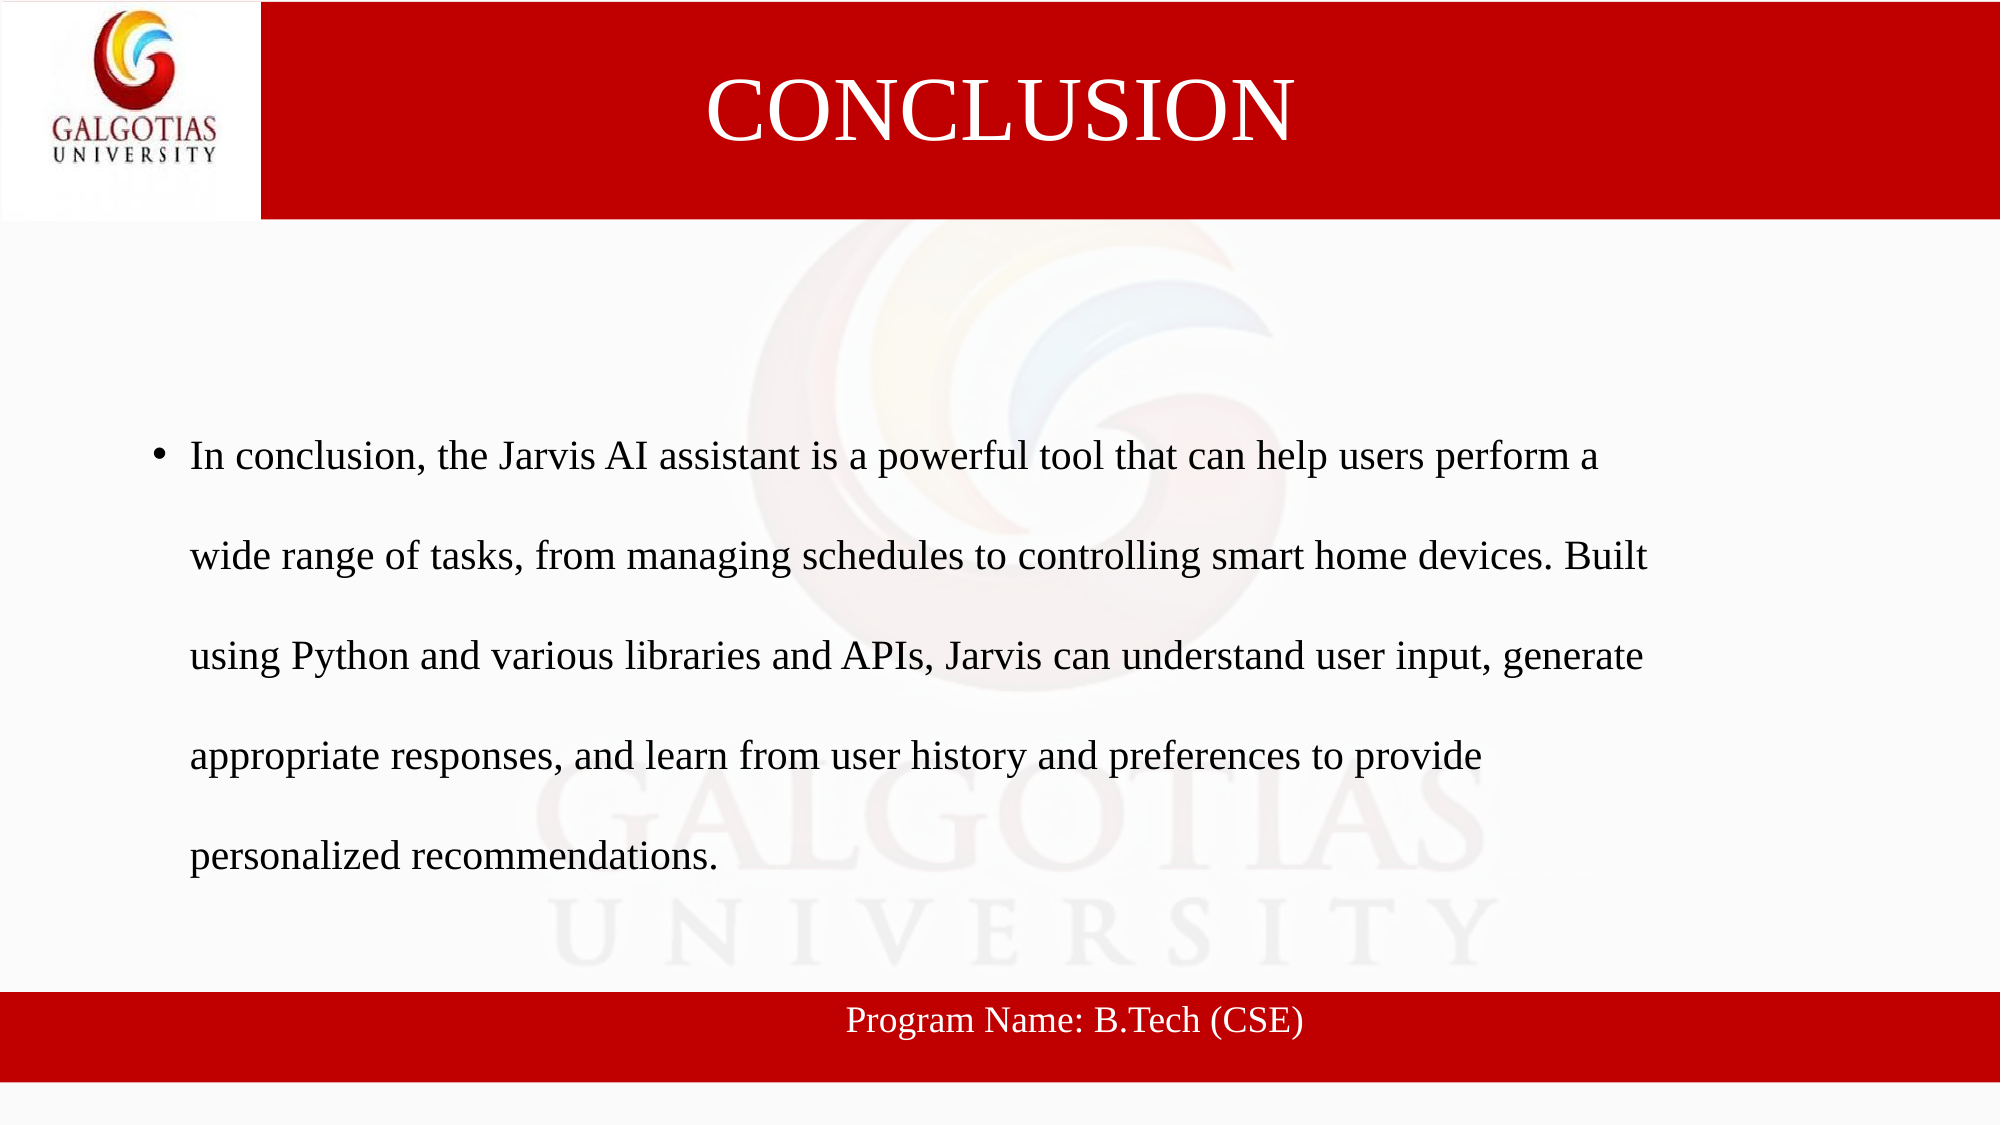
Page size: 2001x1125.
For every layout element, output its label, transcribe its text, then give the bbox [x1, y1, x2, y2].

text_box CONCLUSION [2, 1, 2000, 220]
picture [2, 2, 261, 221]
list In conclusion, the Jarvis AI assistant is a powerful tool that can help users perform a wide range of tasks, from managing schedules to controlling smart home devices. Built using Python and various libraries and APIs, Jarvis can understand user input, generate appropriate responses, and learn from user history and preferences to provide personalized recommendations. [137, 299, 1689, 626]
text_box Program Name: B.Tech (CSE) [0, 992, 2000, 1083]
